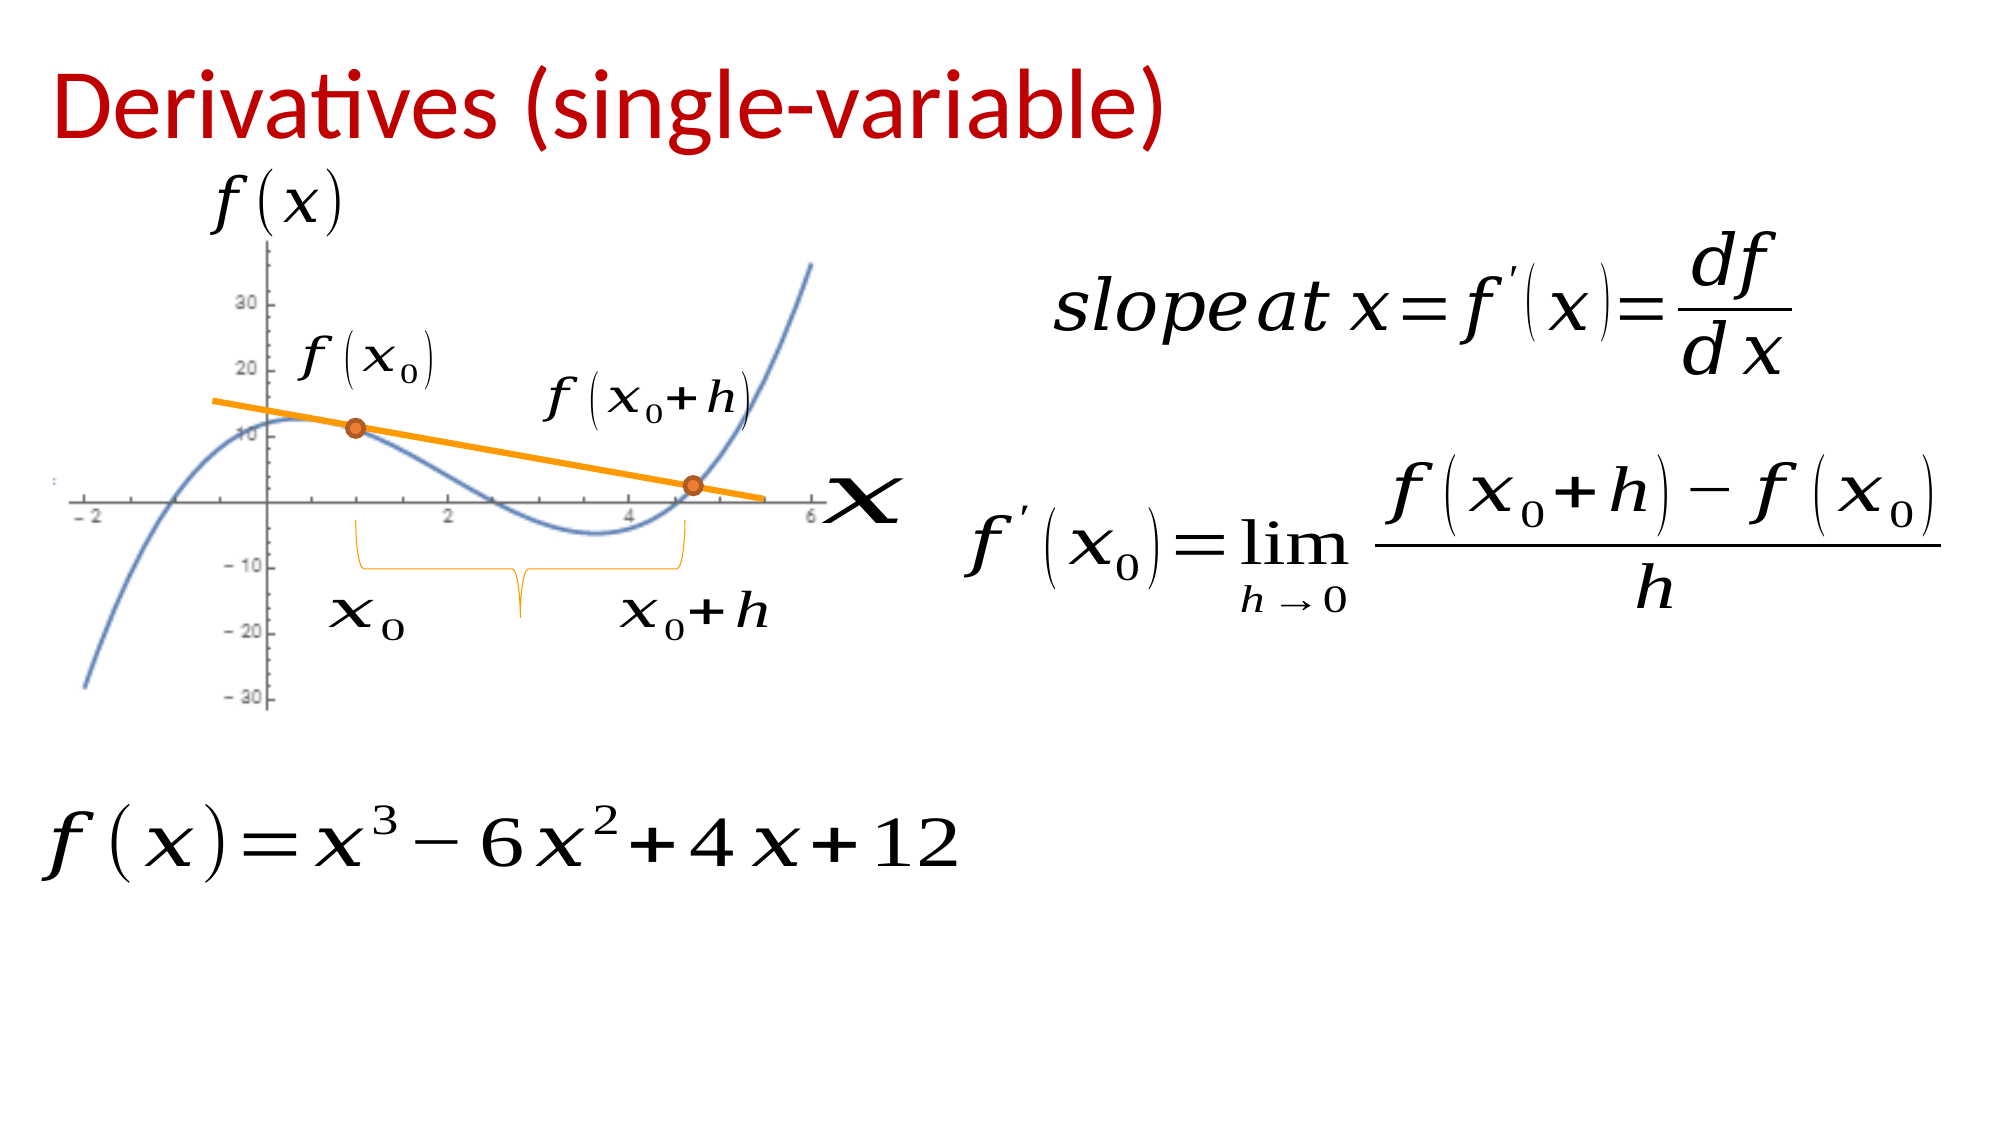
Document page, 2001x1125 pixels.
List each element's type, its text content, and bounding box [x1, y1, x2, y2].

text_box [212, 400, 764, 499]
picture [53, 225, 858, 730]
text_box Derivatives (single-variable) [36, 30, 1680, 166]
